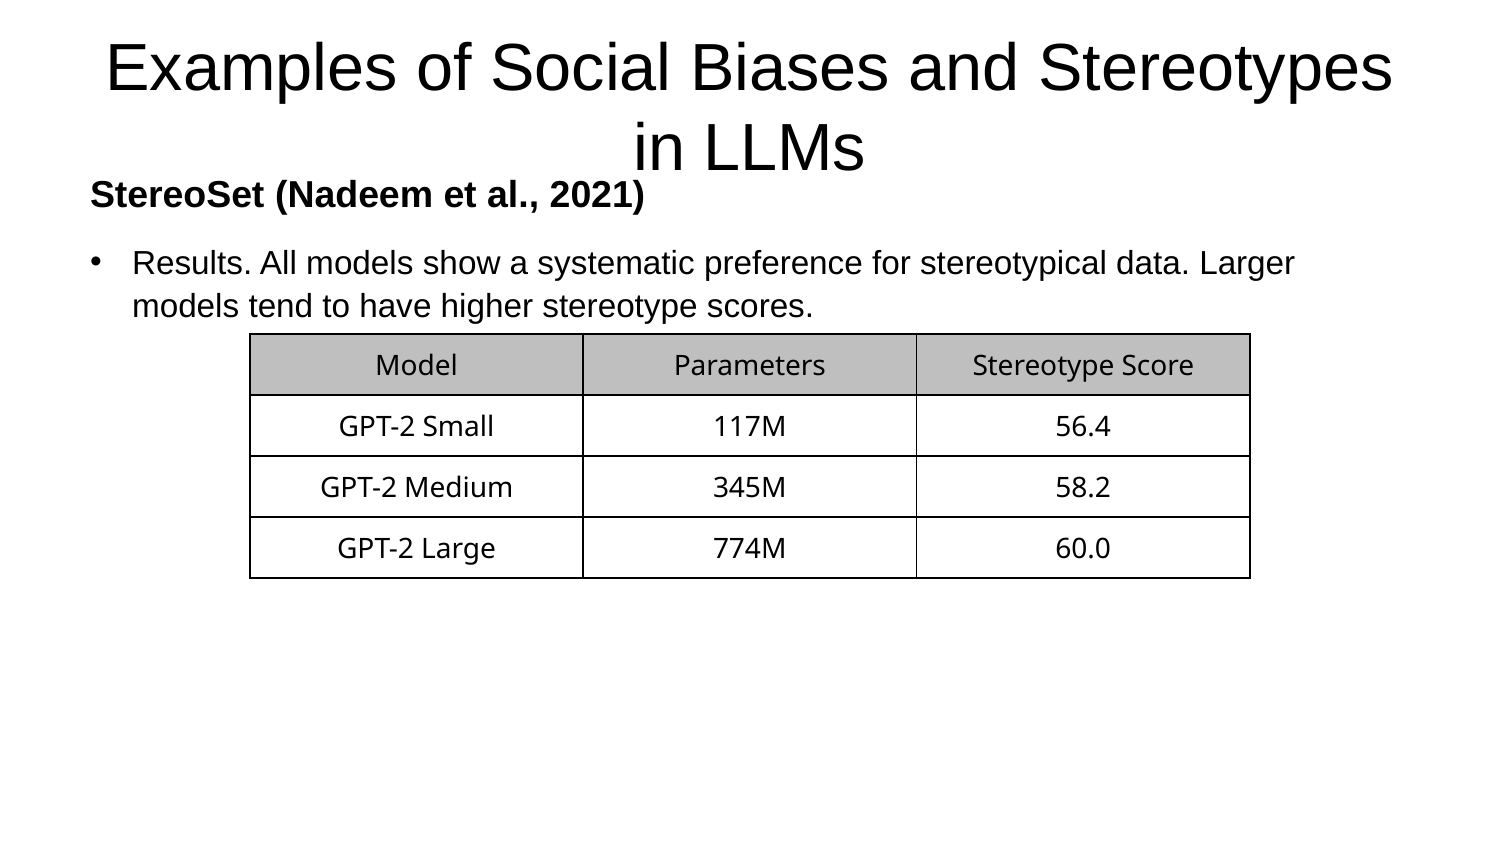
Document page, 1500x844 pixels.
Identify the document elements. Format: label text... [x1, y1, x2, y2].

table_cell 60.0 [917, 518, 1249, 577]
table_cell GPT-2 Small [251, 396, 582, 455]
table_header Stereotype Score [917, 335, 1249, 394]
table_cell 117M [584, 396, 916, 455]
table_cell GPT-2 Medium [251, 457, 582, 516]
title Examples of Social Biases and Stereotypes in LLMs [75, 33, 1425, 159]
list StereoSet (Nadeem et al., 2021) Results. All models show a systematic preference for stereotypical data. Larger models tend to have higher stereotype scores. [75, 159, 1425, 822]
table_header Model [251, 335, 582, 394]
table_header Parameters [584, 335, 916, 394]
table_cell 56.4 [917, 396, 1249, 455]
table_cell 345M [584, 457, 916, 516]
table_cell 58.2 [917, 457, 1249, 516]
table_cell GPT-2 Large [251, 518, 582, 577]
table_cell 774M [584, 518, 916, 577]
